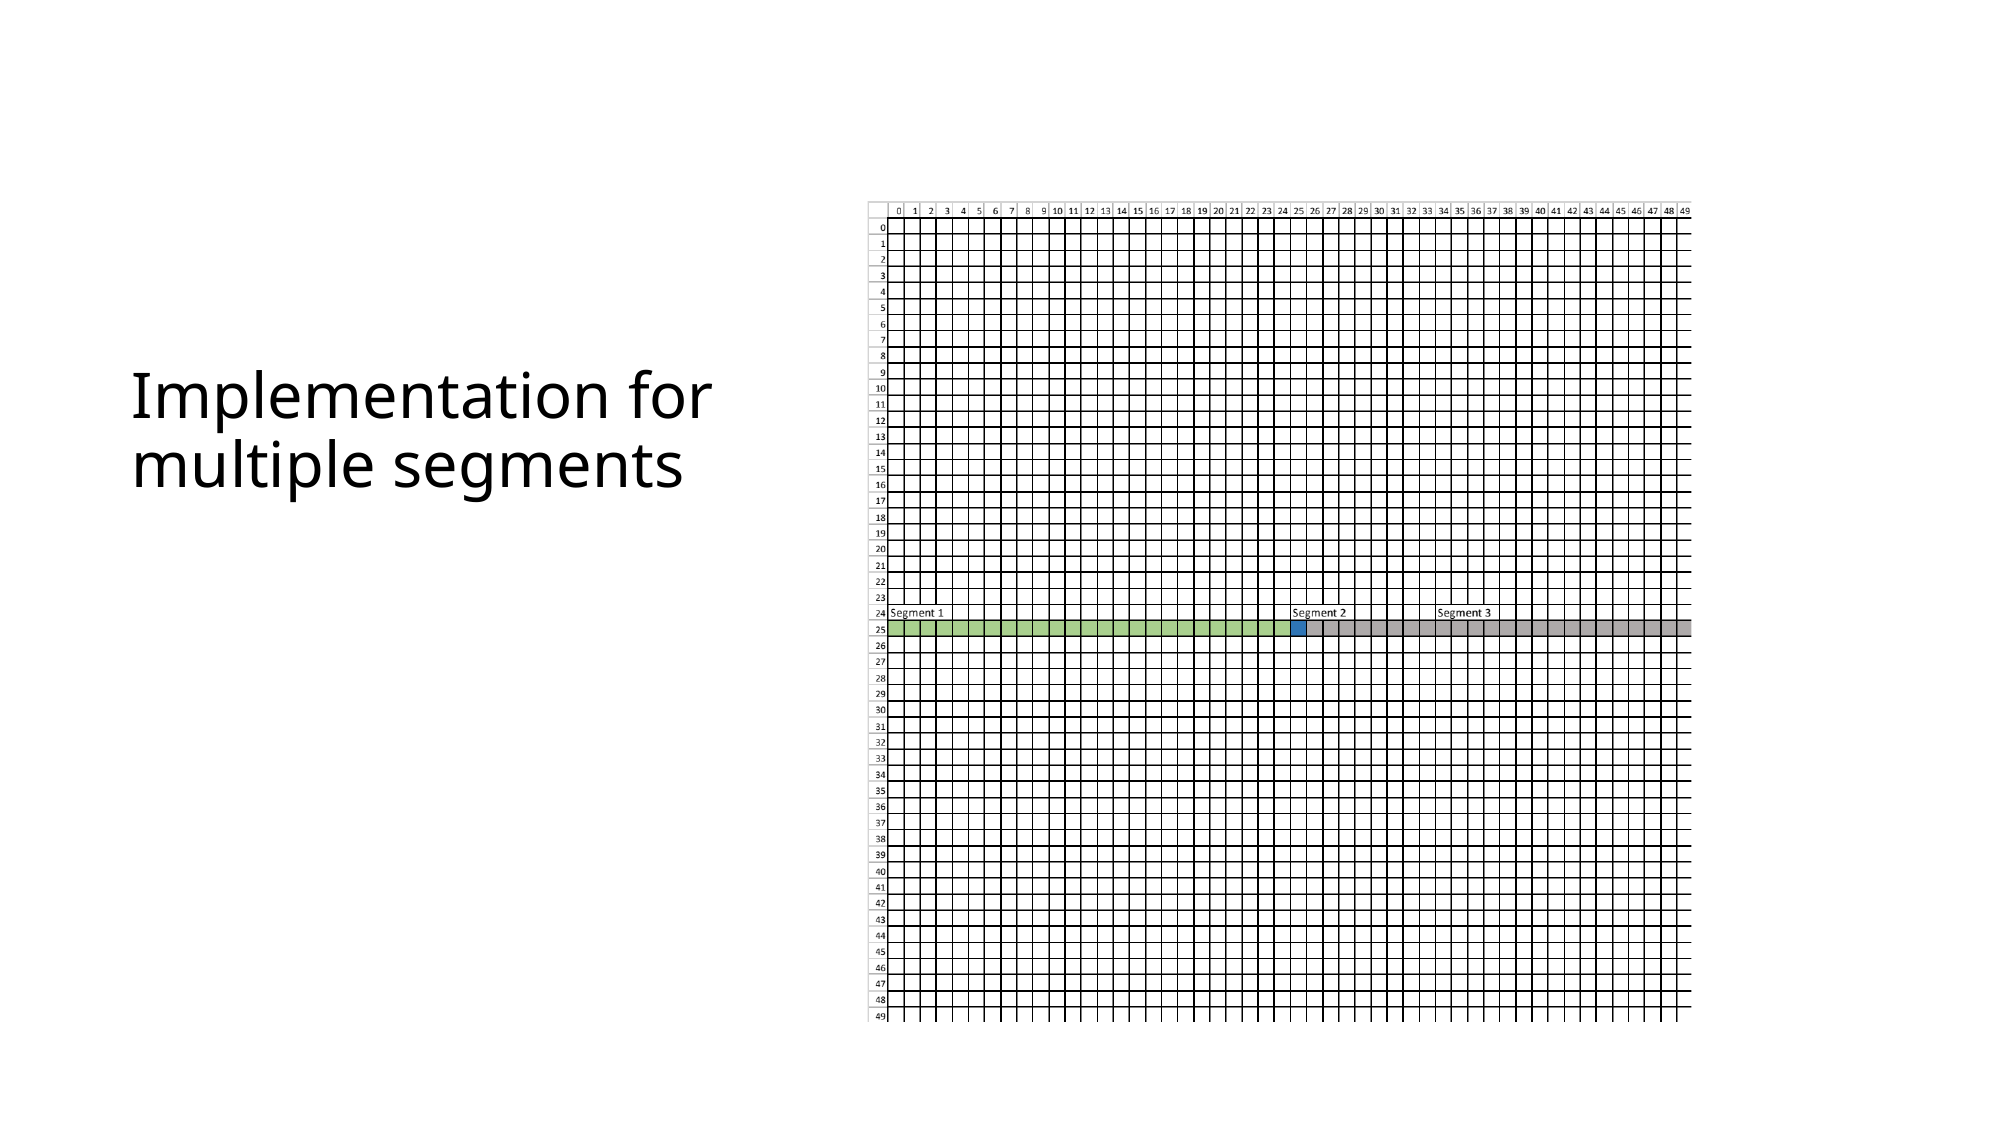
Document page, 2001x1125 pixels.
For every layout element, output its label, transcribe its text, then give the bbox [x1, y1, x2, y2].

picture [867, 201, 1692, 1022]
title Implementation for multiple segments [116, 323, 744, 542]
